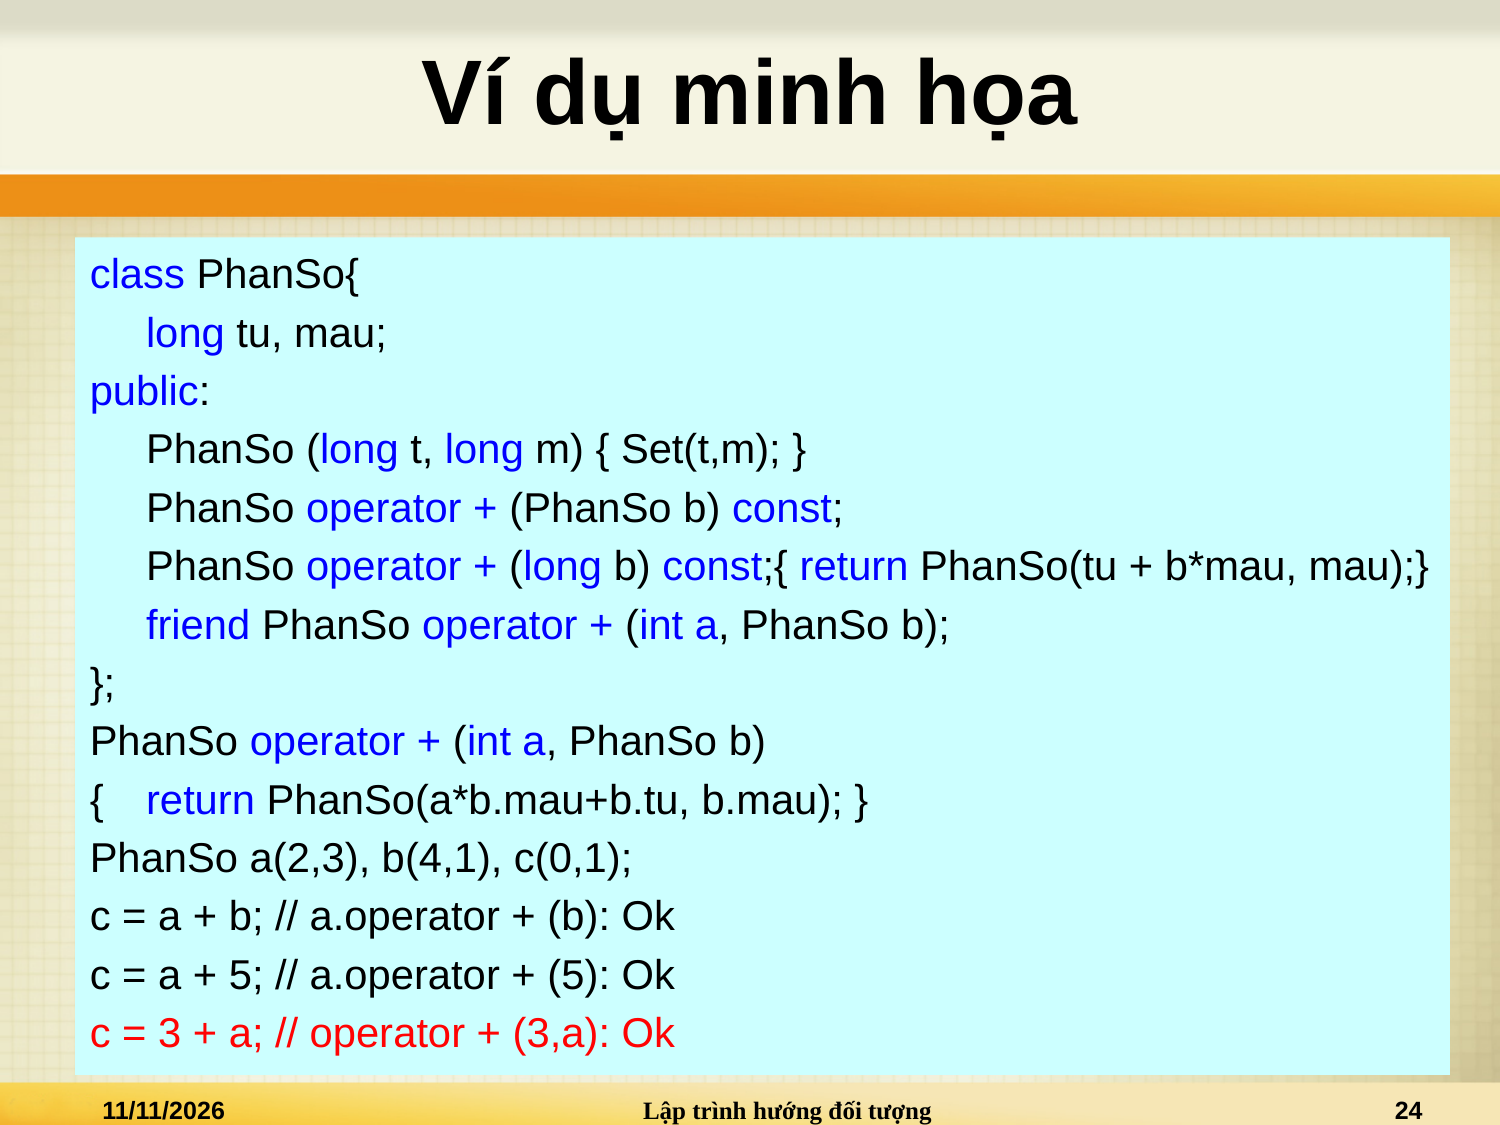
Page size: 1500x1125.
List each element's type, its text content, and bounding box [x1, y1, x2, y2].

text_box class PhanSo{ long tu, mau; public: PhanSo (long t, long m) { Set(t,m); } PhanSo operator + (PhanSo b) const; PhanSo operator + (long b) const;{ return PhanSo(tu + b*mau, mau);} friend PhanSo operator + (int a, PhanSo b); }; PhanSo operator + (int a, PhanSo b) { return PhanSo(a*b.mau+b.tu, b.mau); } PhanSo a(2,3), b(4,1), c(0,1); c = a + b; // a.operator + (b): Ok c = a + 5; // a.operator + (5): Ok c = 3 + a; // operator + (3,a): Ok [75, 237, 1450, 1075]
title Ví dụ minh họa [0, 0, 1500, 175]
slide_number 24 [1087, 1087, 1438, 1125]
footer Lập trình hướng đối tượng [549, 1087, 1025, 1125]
picture [0, 175, 1500, 1125]
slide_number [87, 1087, 438, 1125]
